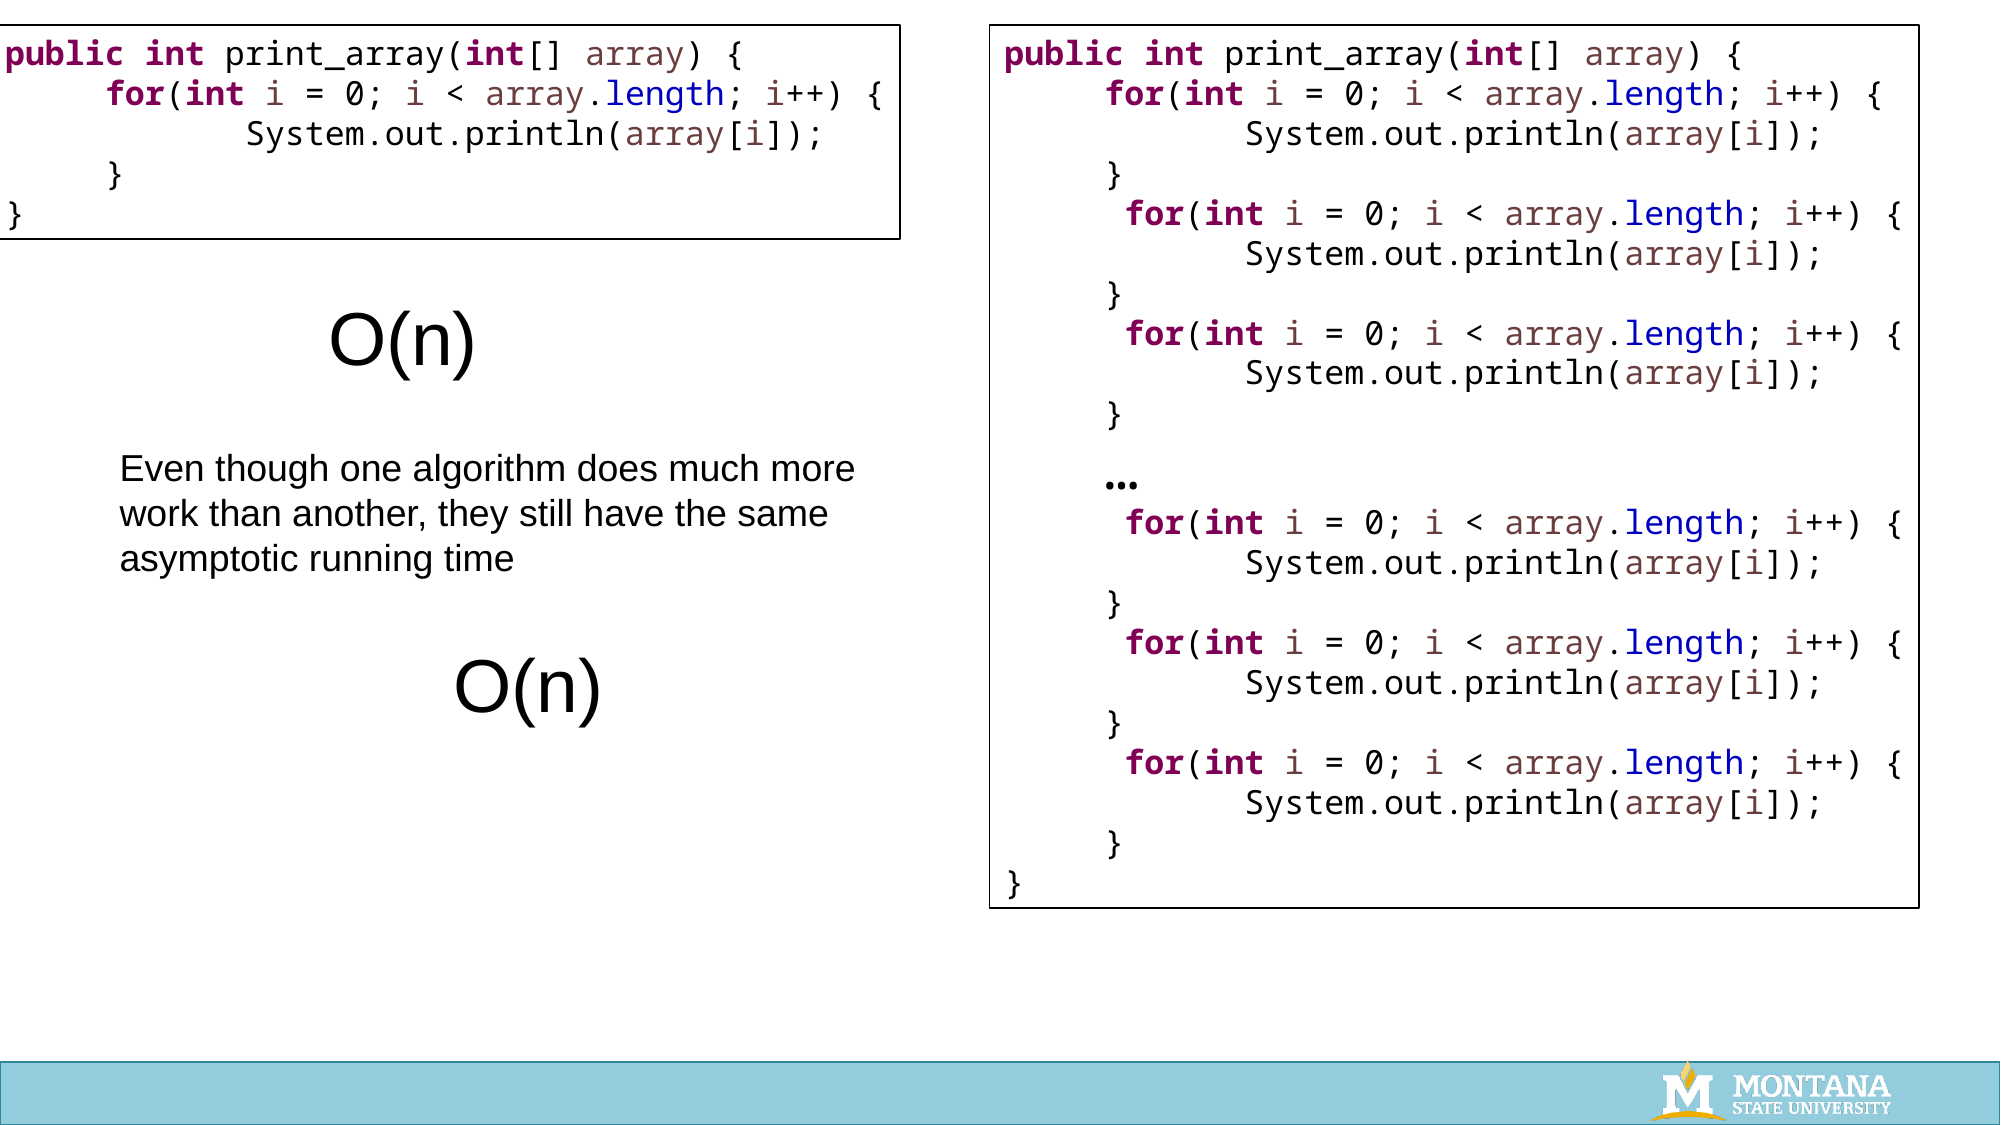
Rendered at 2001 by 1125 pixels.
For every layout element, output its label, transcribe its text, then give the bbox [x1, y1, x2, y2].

text_box O(n) [313, 282, 494, 388]
text_box public int print_array(int[] array) { for(int i = 0; i < array.length; i++) { System.out.println(array[i]); } } [0, 24, 900, 240]
picture [1649, 1060, 1892, 1122]
text_box Even though one algorithm does much more work than another, they still have the same asymptotic running time [104, 436, 946, 587]
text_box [0, 1060, 1647, 1125]
text_box public int print_array(int[] array) { for(int i = 0; i < array.length; i++) { System.out.println(array[i]); } for(int i = 0; i < array.length; i++) { System.out.println(array[i]); } for(int i = 0; i < array.length; i++) { System.out.println(array[i]); } … for(int i = 0; i < array.length; i++) { System.out.println(array[i]); } for(int i = 0; i < array.length; i++) { System.out.println(array[i]); } for(int i = 0; i < array.length; i++) { System.out.println(array[i]); } } [989, 24, 1919, 909]
text_box O(n) [438, 630, 619, 735]
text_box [1892, 1060, 2000, 1125]
